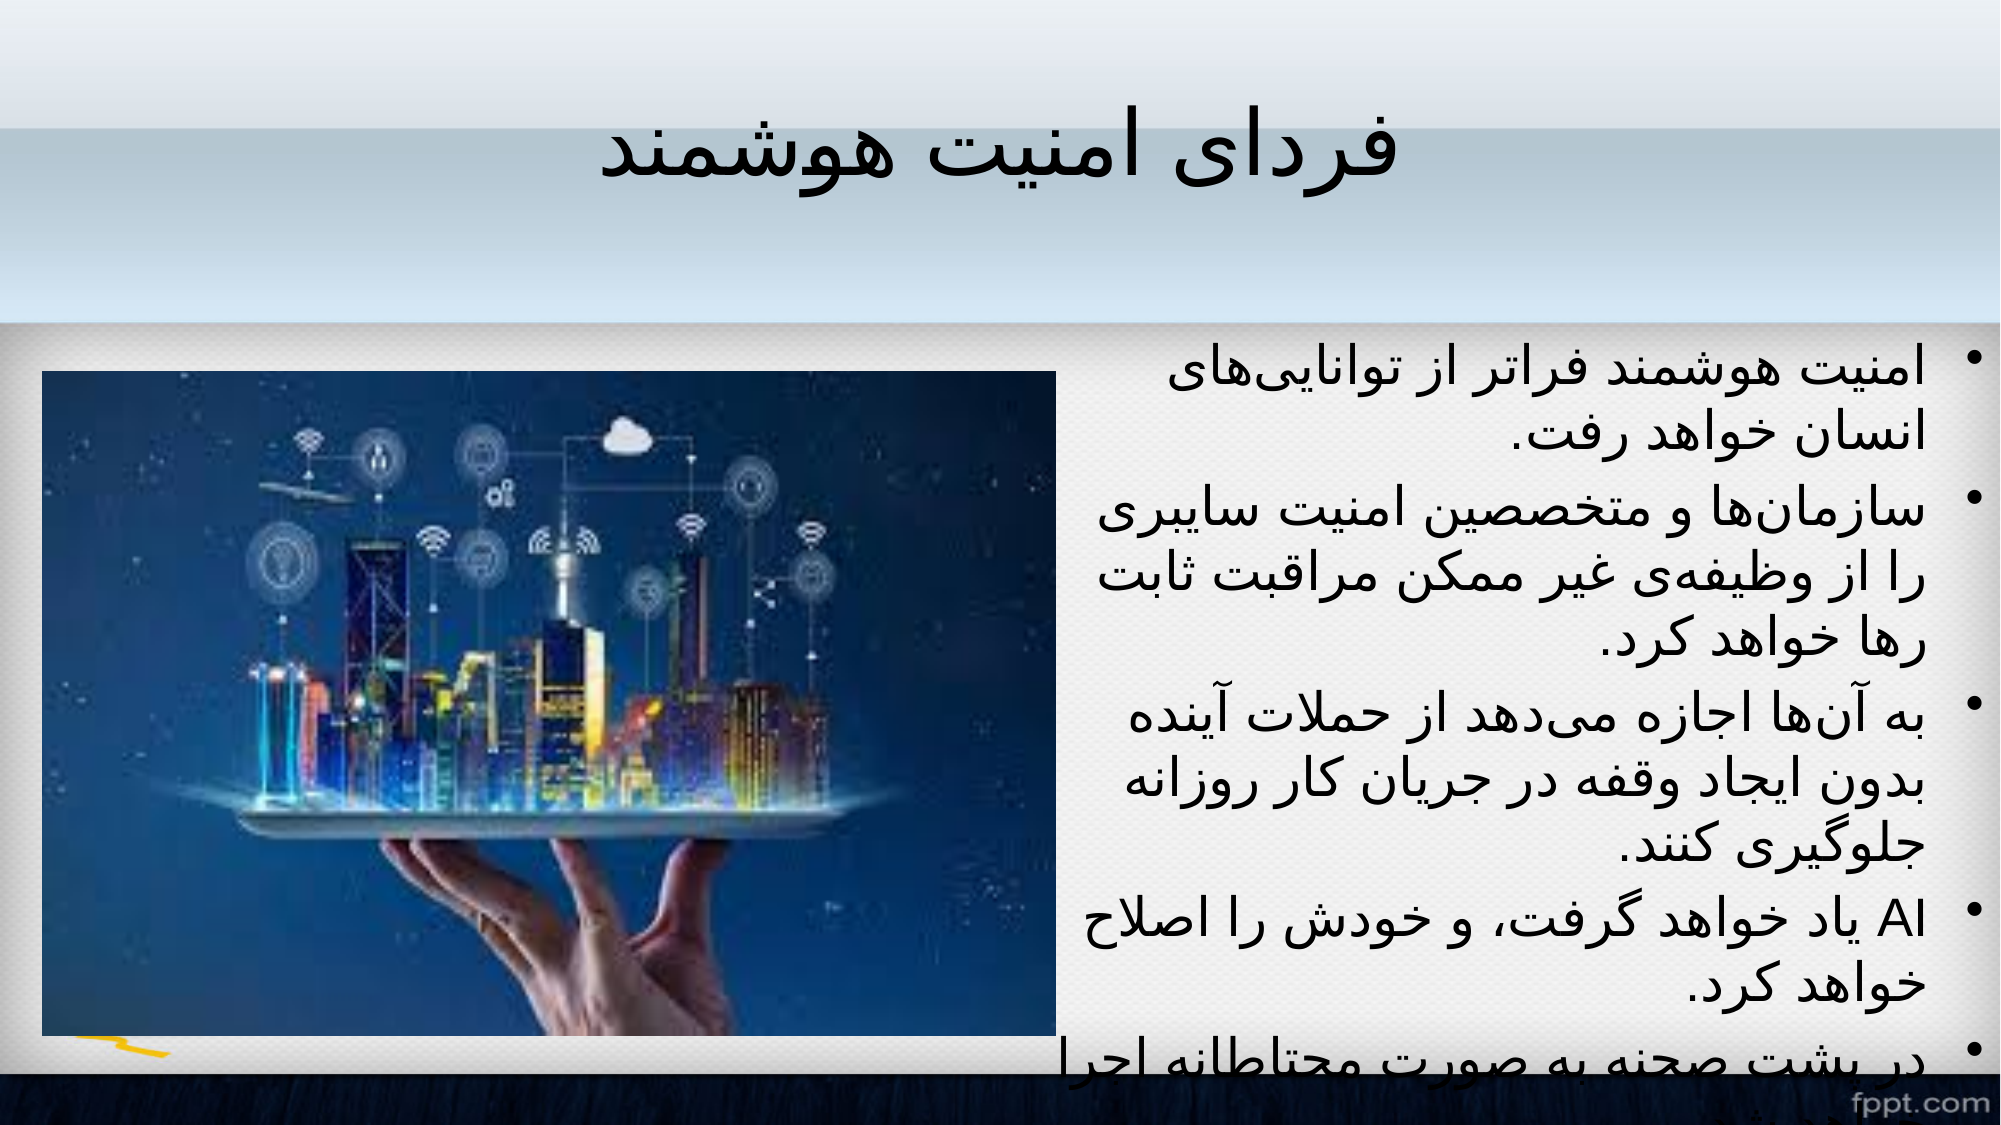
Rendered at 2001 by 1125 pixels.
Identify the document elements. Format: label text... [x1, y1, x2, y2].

list امنیت هوشمند فراتر از توانایی‌های انسان خواهد رفت. سازمان‌ها و متخصصین امنیت سایبری را از وظیفه‌ی غیر ممکن مراقبت ثابت رها خواهد کرد. به آن‌ها اجازه می‌دهد از حملات آینده بدون ایجاد وقفه در جریان کار روزانه جلوگیری کنند. AI یاد خواهد گرفت، و خودش را اصلاح خواهد کرد. در پشت صحنه به صورت محتاطانه اجرا خواهد شد [1028, 323, 2000, 1066]
title فردای امنیت هوشمند [99, 45, 1900, 233]
picture [0, 0, 2001, 1125]
